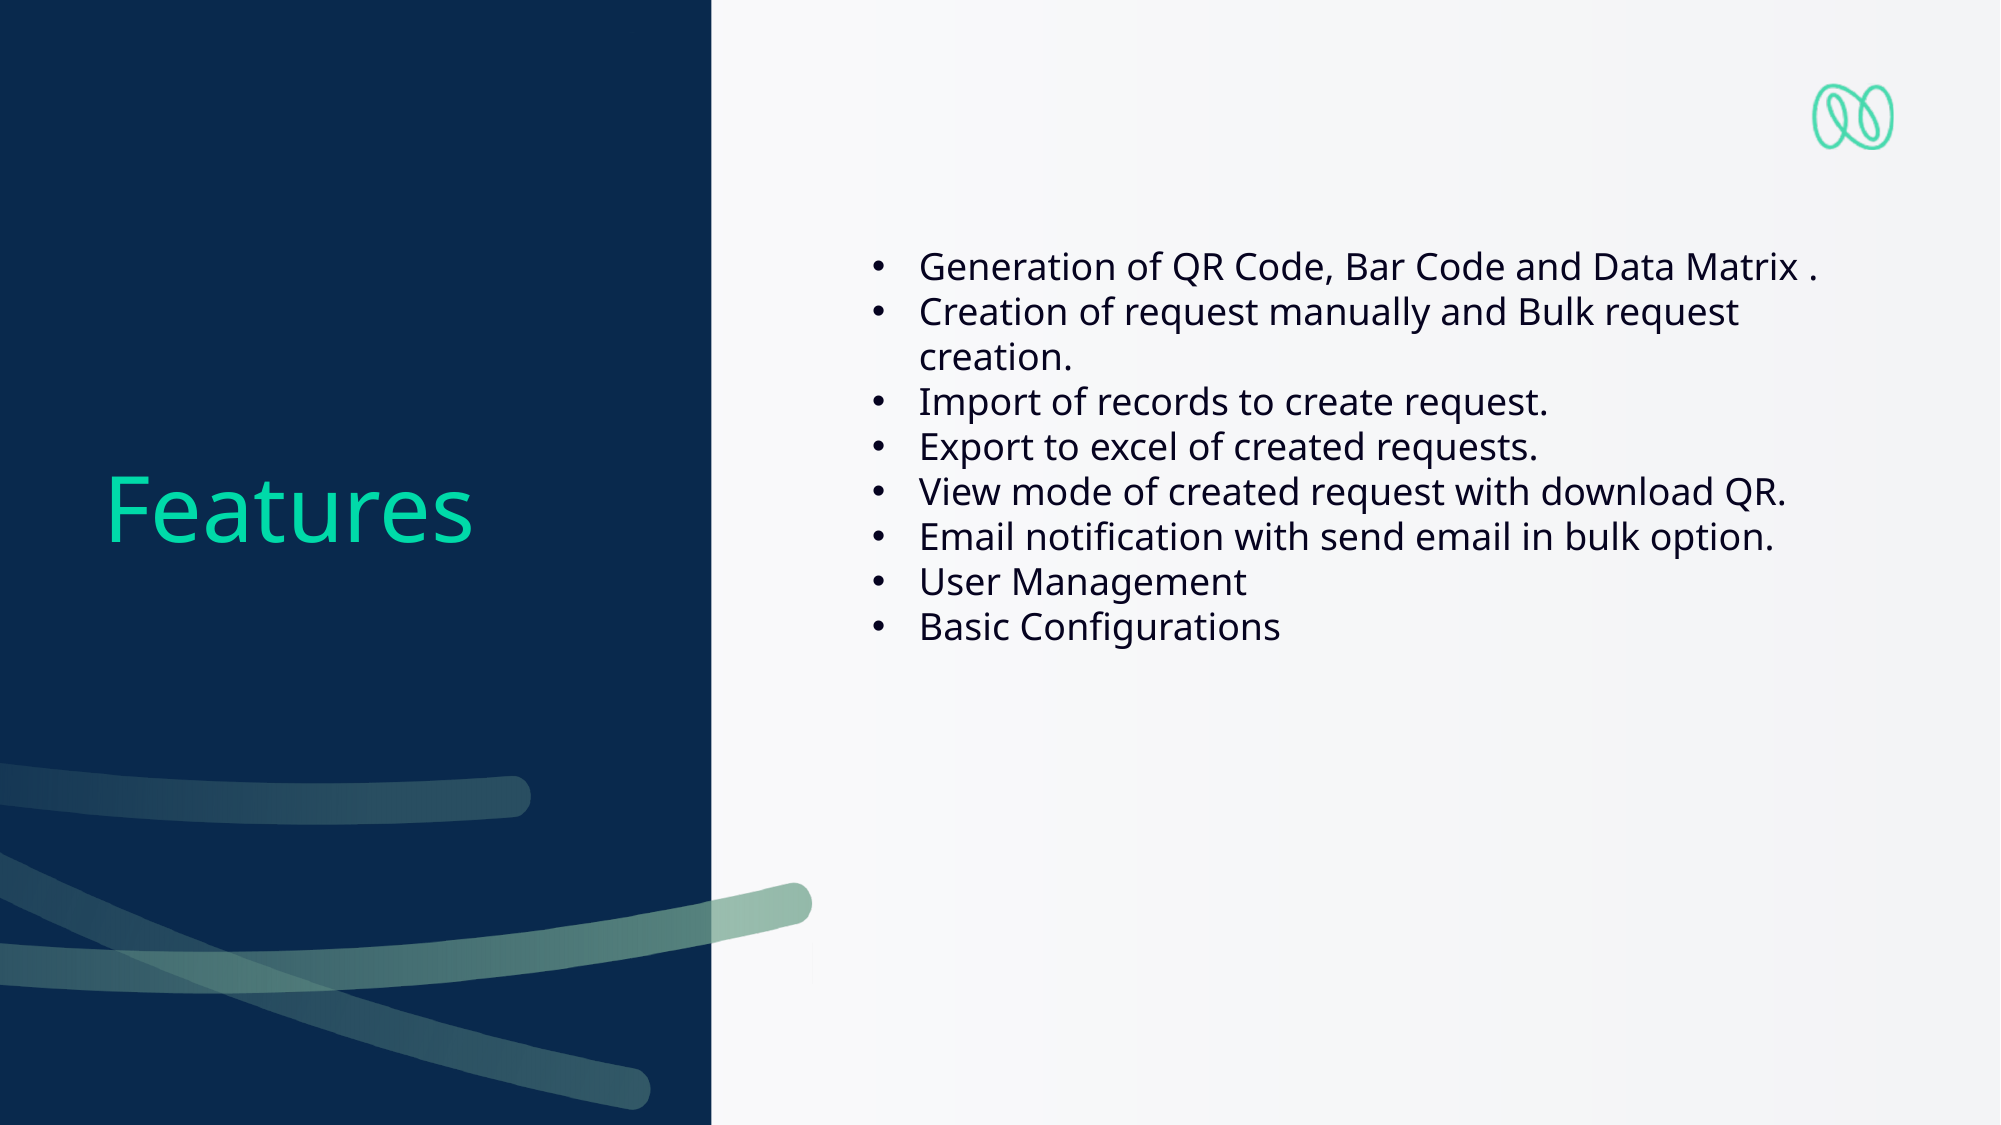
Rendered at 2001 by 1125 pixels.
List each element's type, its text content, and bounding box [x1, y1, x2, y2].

text_box Generation of QR Code, Bar Code and Data Matrix . Creation of request manually and Bulk request creation. Import of records to create request. Export to excel of created requests. View mode of created request with download QR. Email notification with send email in bulk option. User Management Basic Configurations [857, 235, 1861, 656]
picture [1803, 84, 1893, 150]
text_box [0, 0, 813, 1125]
text_box [832, 258, 1861, 992]
